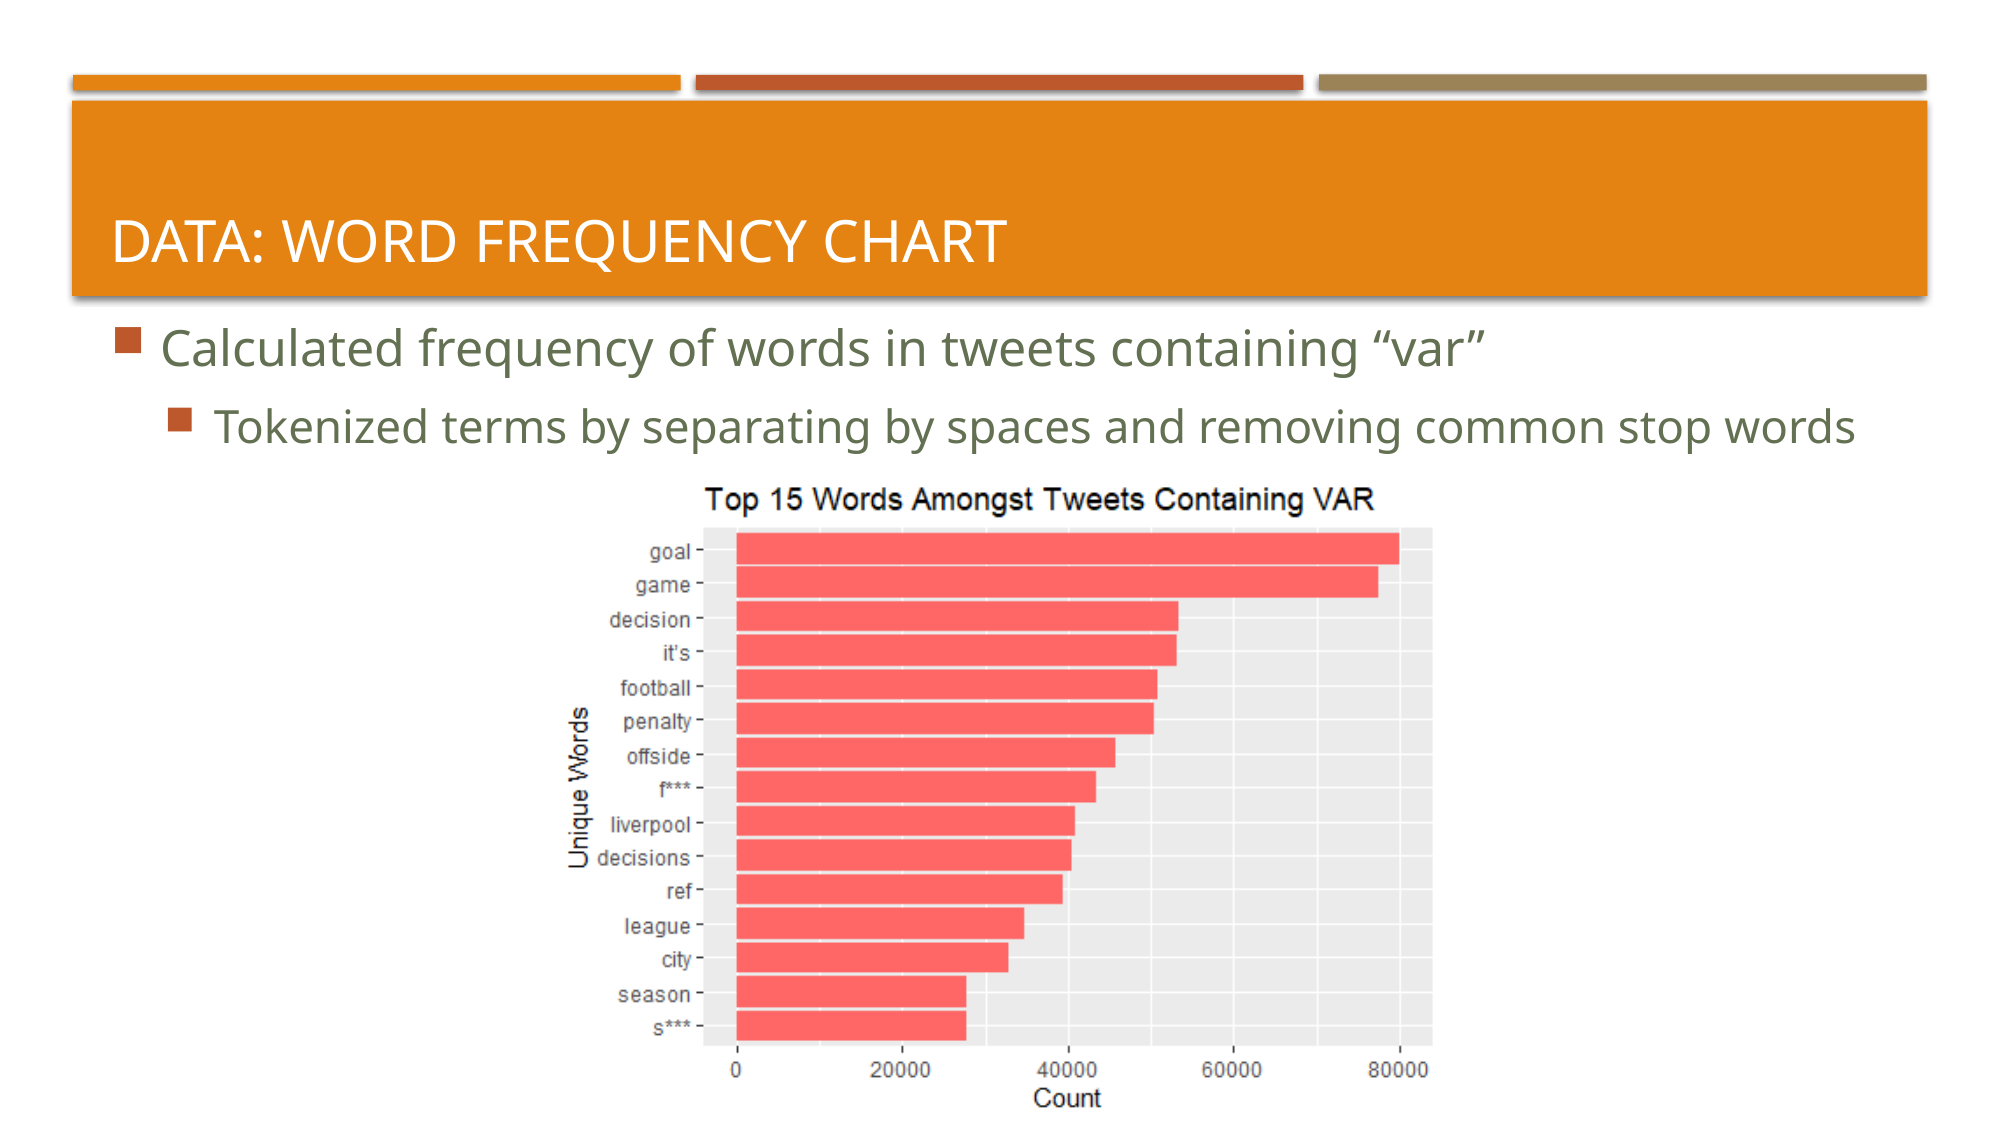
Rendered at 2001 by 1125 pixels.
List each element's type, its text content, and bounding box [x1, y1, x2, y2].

list Calculated frequency of words in tweets containing “var” Tokenized terms by separating by spaces and removing common stop words [95, 75, 1905, 694]
picture [553, 471, 1447, 1125]
